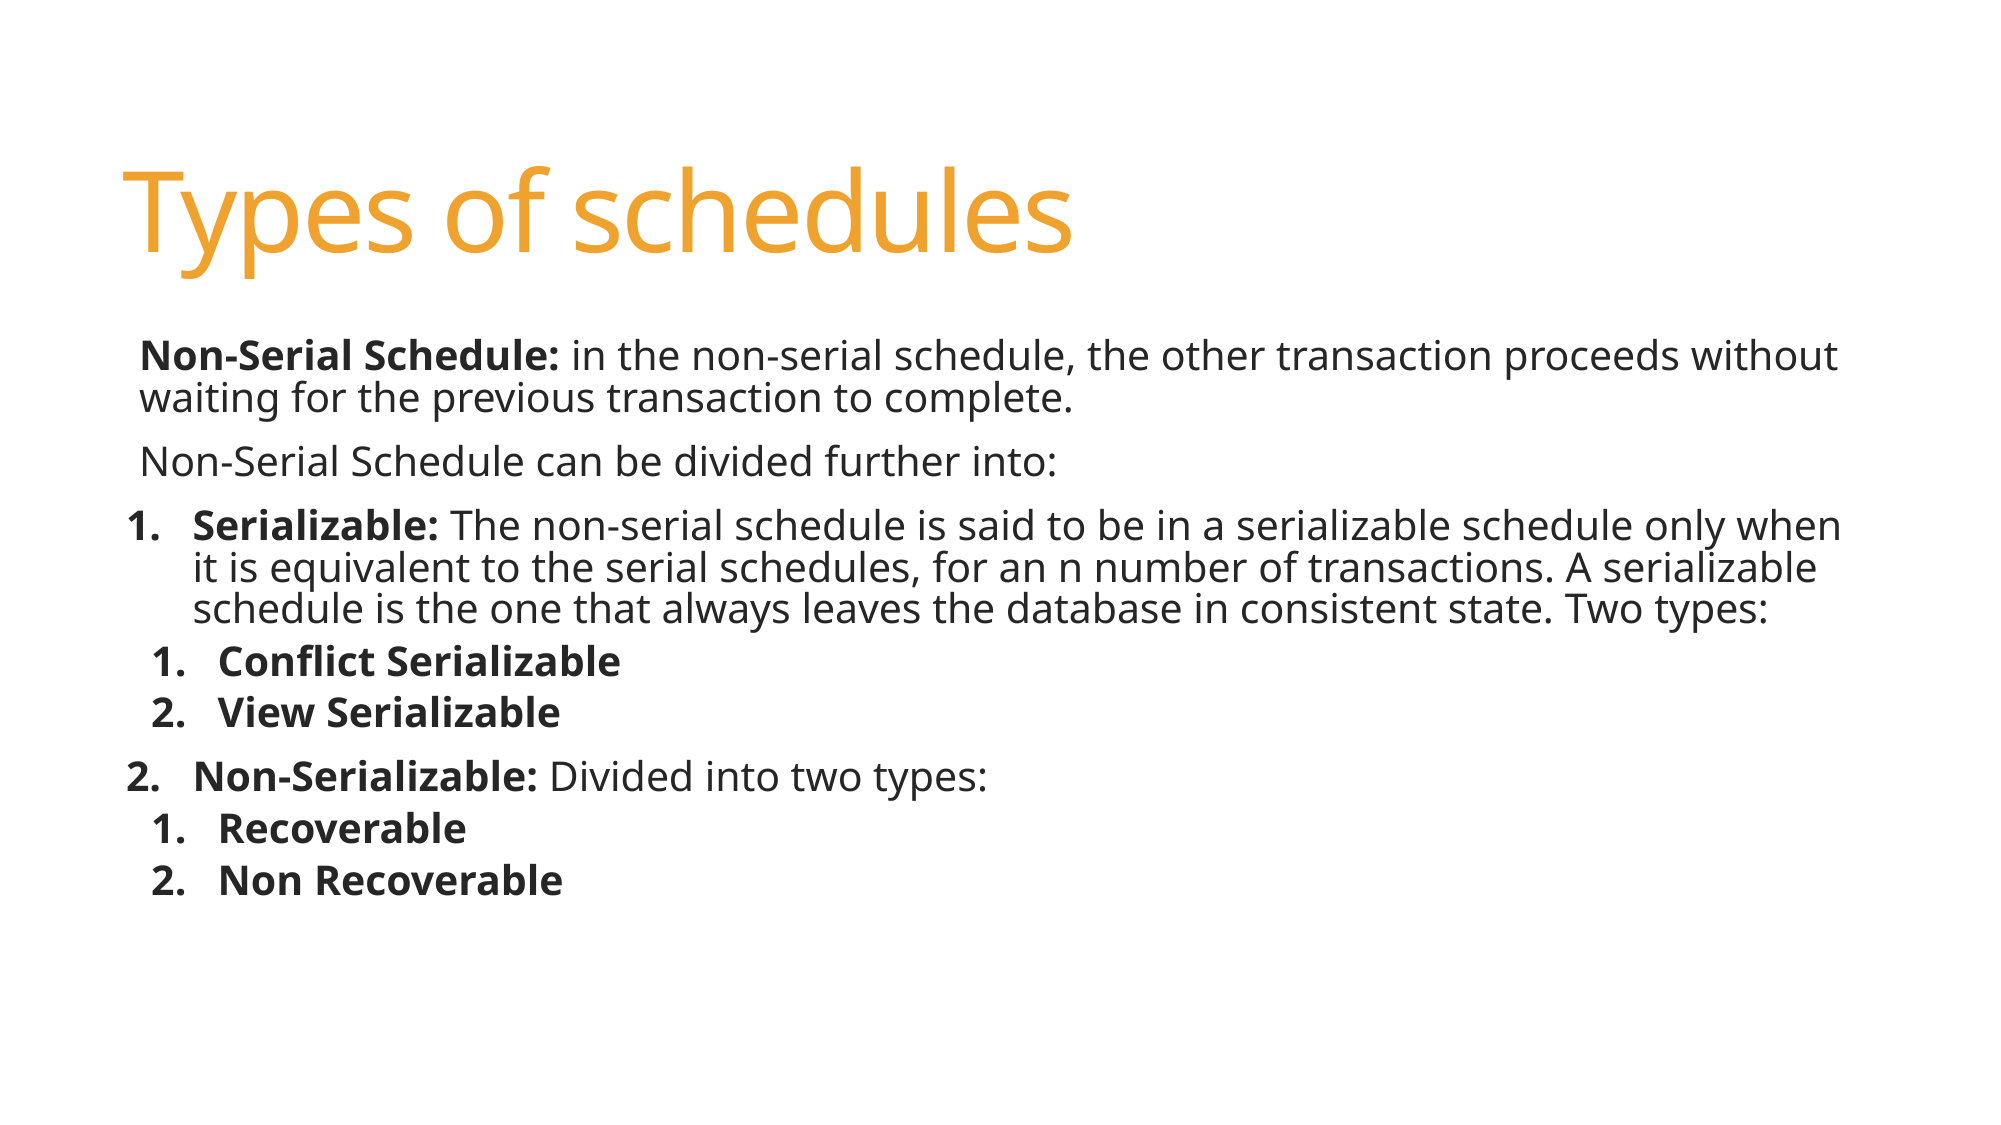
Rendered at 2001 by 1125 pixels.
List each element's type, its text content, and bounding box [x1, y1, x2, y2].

title Types of schedules [107, 81, 1875, 354]
list Non-Serial Schedule: in the non-serial schedule, the other transaction proceeds without waiting for the previous transaction to complete. Non-Serial Schedule can be divided further into: Serializable: The non-serial schedule is said to be in a serializable schedule only when it is equivalent to the serial schedules, for an n number of transactions. A serializable schedule is the one that always leaves the database in consistent state. Two types: Conflict Serializable View Serializable Non-Serializable: Divided into two types: Recoverable Non Recoverable [111, 329, 1876, 948]
